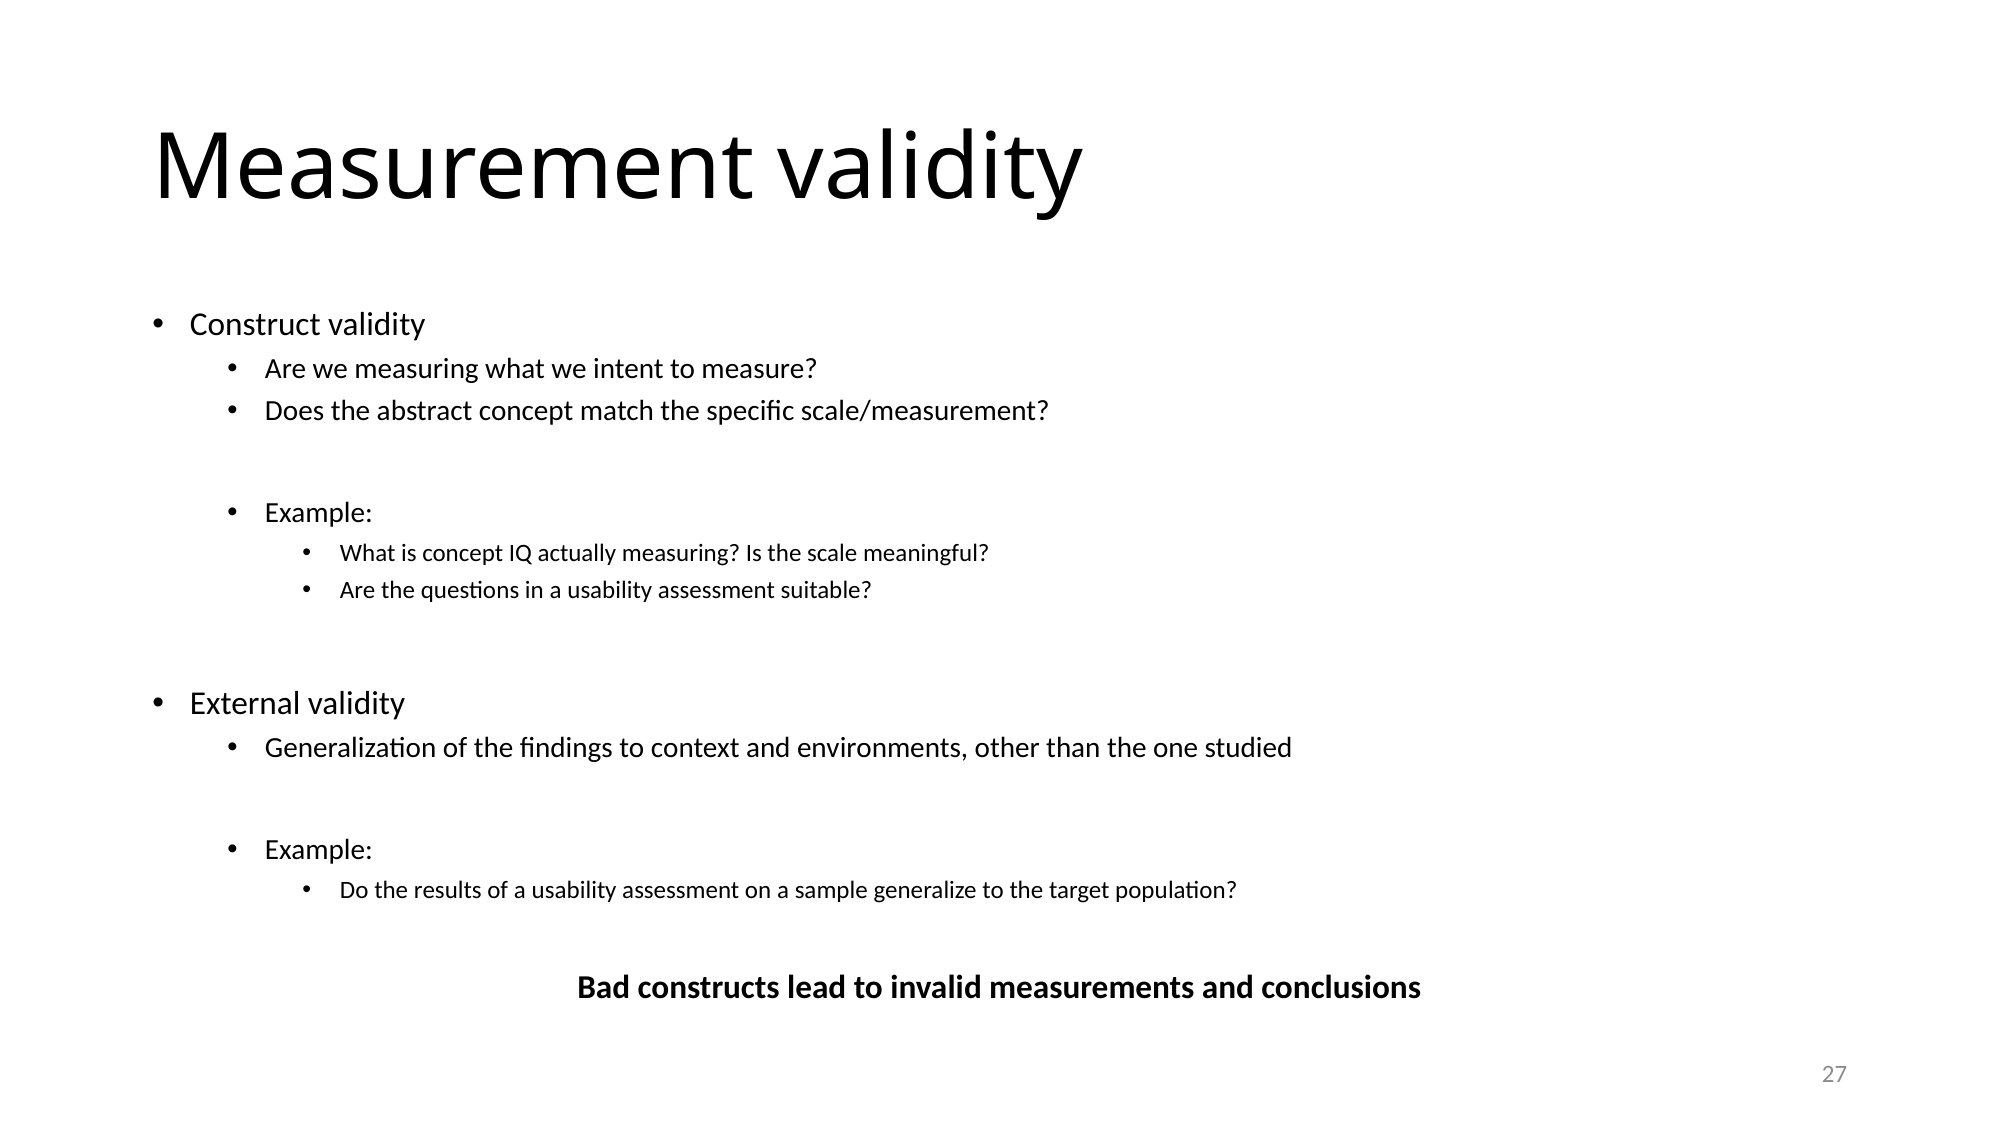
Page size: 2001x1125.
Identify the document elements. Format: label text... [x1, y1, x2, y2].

text_box Bad constructs lead to invalid measurements and conclusions [562, 957, 1438, 1013]
slide_number 27 [1412, 1042, 1863, 1103]
list Construct validity Are we measuring what we intent to measure? Does the abstract concept match the specific scale/measurement? Example: What is concept IQ actually measuring? Is the scale meaningful? Are the questions in a usability assessment suitable? External validity Generalization of the findings to context and environments, other than the one studied Example: Do the results of a usability assessment on a sample generalize to the target population? [137, 299, 1863, 1014]
title Measurement validity [137, 59, 1863, 278]
